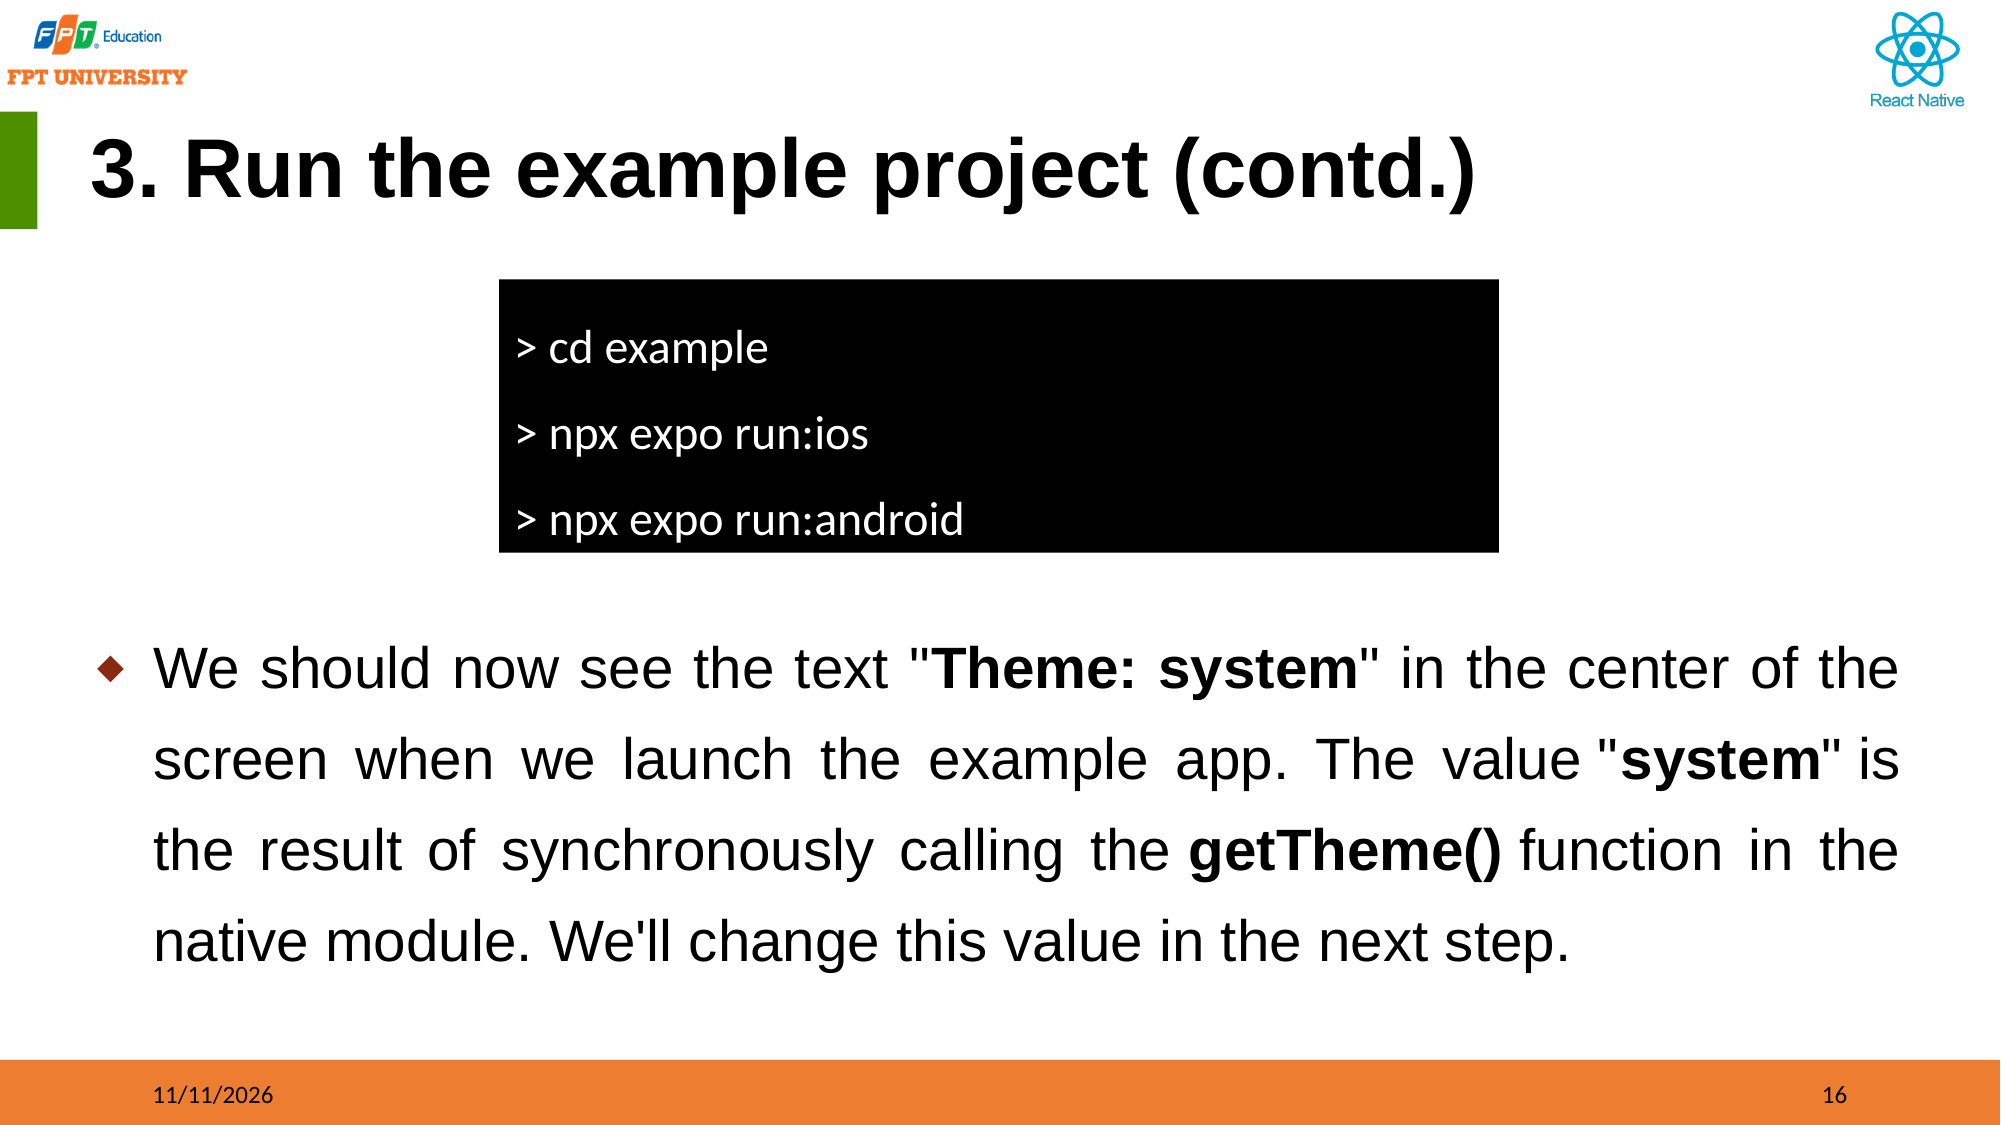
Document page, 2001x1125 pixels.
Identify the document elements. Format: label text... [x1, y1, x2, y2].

text_box > cd example > npx expo run:ios > npx expo run:android [499, 279, 1499, 553]
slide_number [137, 1063, 588, 1124]
title 3. Run the example project (contd.) [37, 111, 1978, 230]
picture [0, 0, 194, 95]
slide_number 16 [1412, 1063, 1863, 1124]
list We should now see the text "Theme: system" in the center of the screen when we launch the example app. The value "system" is the result of synchronously calling the getTheme() function in the native module. We'll change this value in the next step. [82, 601, 1916, 1014]
picture [1839, 9, 1996, 112]
